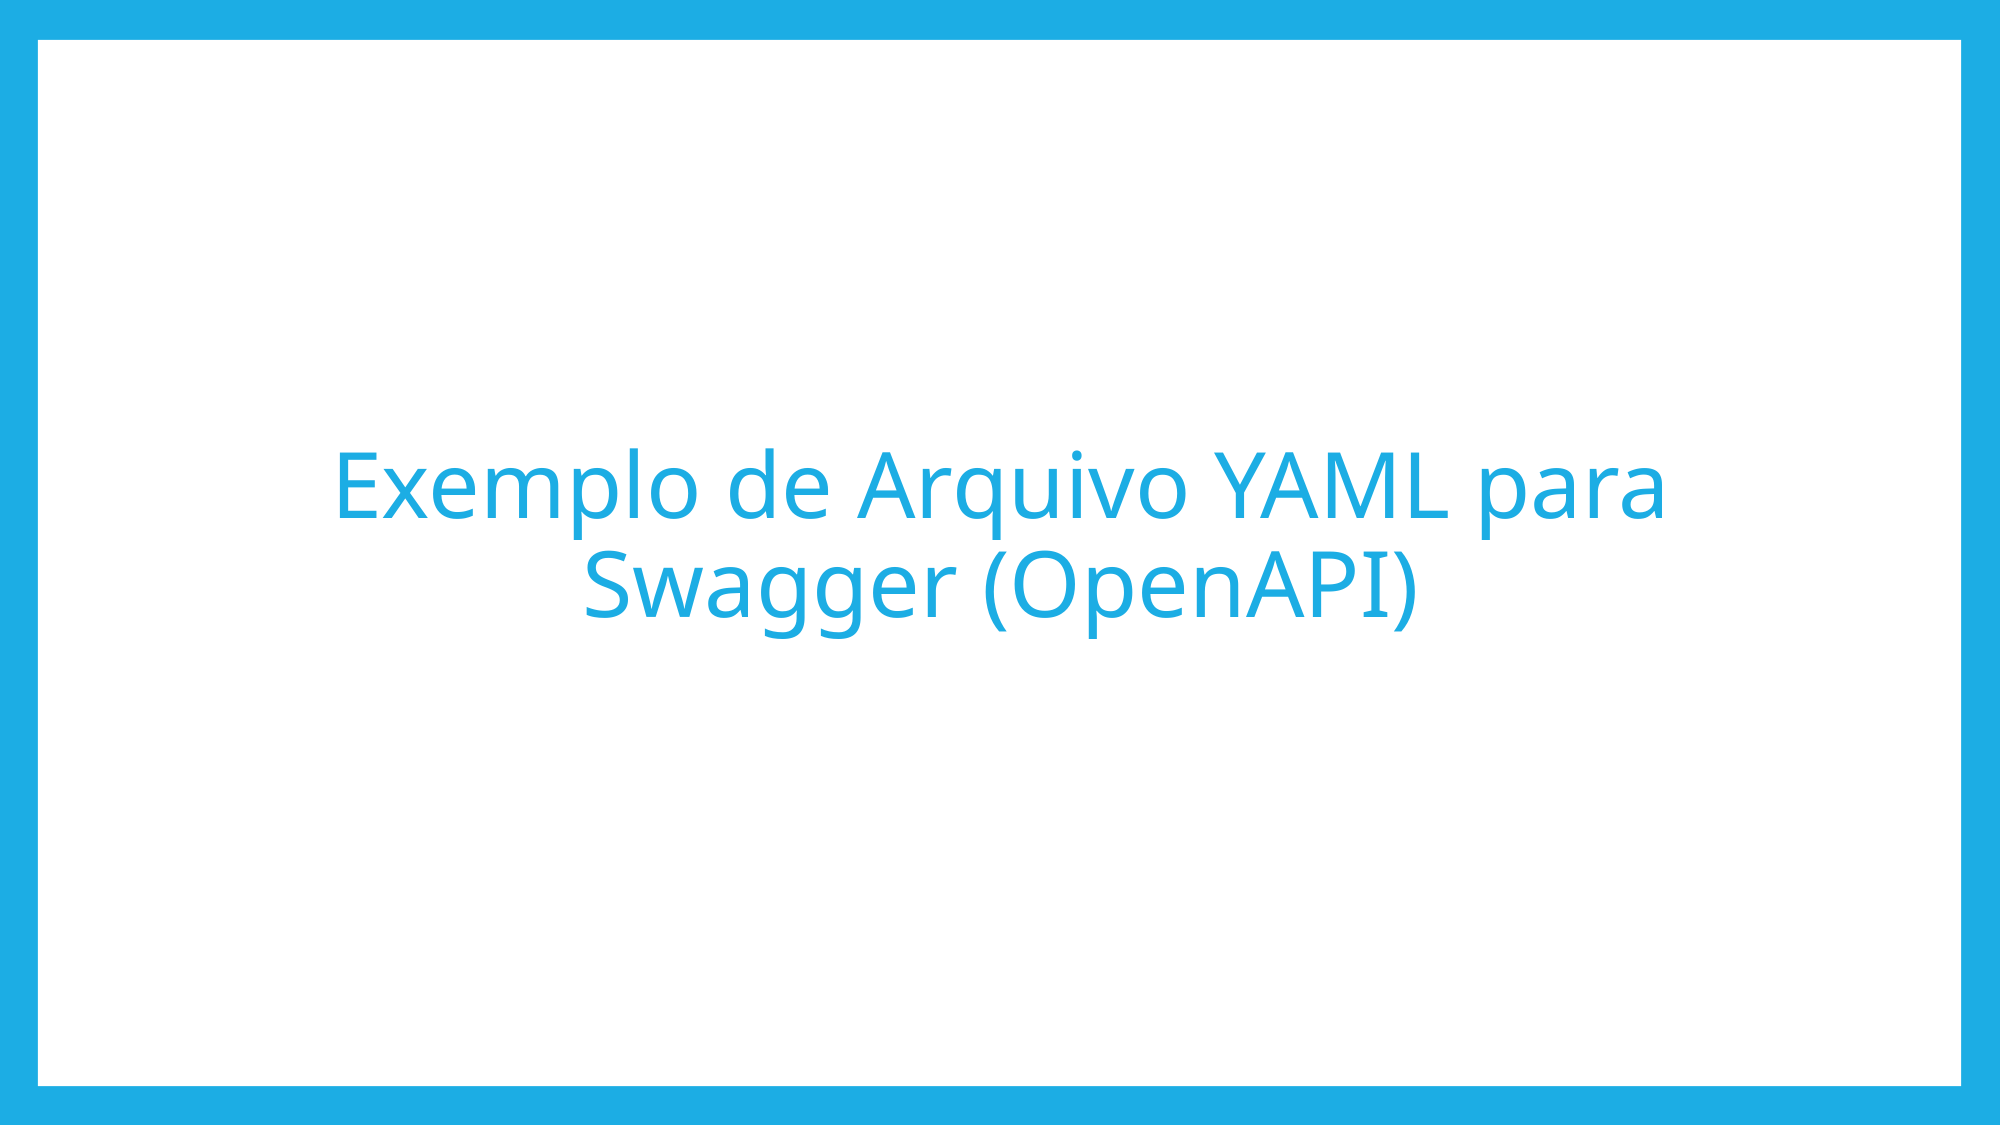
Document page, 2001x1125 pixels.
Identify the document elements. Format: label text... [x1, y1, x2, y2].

list Exemplo de Arquivo YAML para Swagger (OpenAPI) [187, 75, 1808, 1000]
